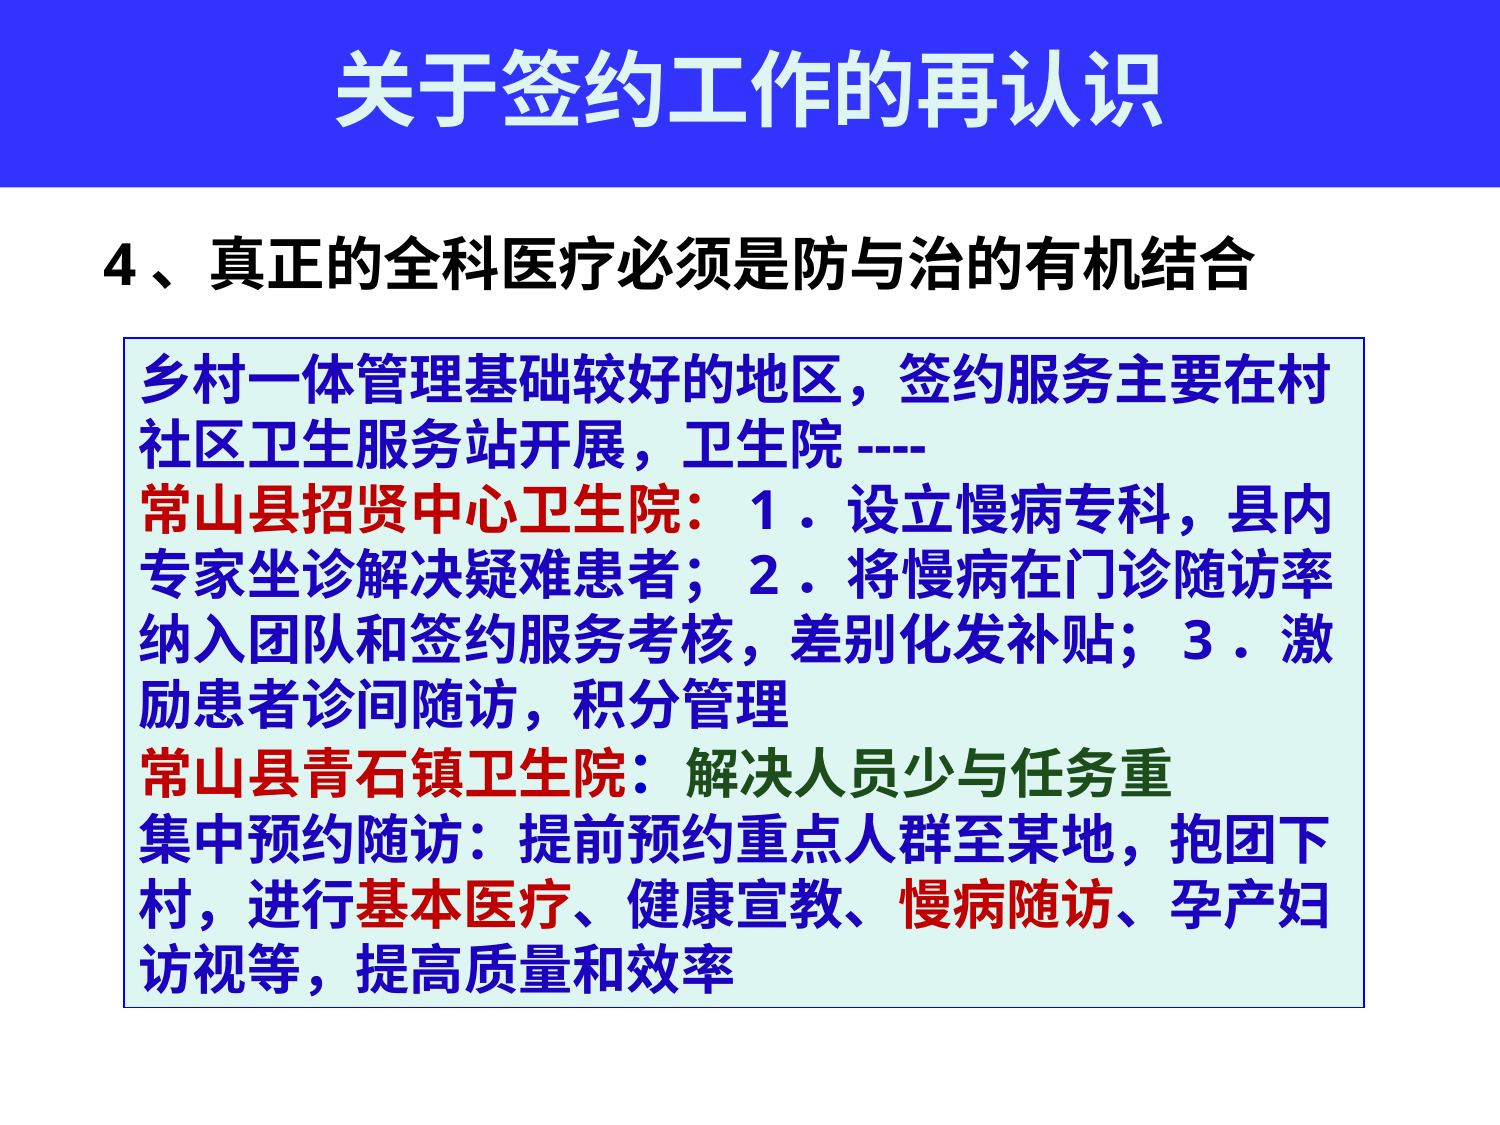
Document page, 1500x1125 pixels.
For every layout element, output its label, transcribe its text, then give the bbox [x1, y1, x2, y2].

text_box 关于签约工作的再认识 [0, 0, 1500, 188]
text_box 乡村一体管理基础较好的地区，签约服务主要在村社区卫生服务站开展，卫生院---- 常山县招贤中心卫生院：1．设立慢病专科，县内专家坐诊解决疑难患者；2．将慢病在门诊随访率纳入团队和签约服务考核，差别化发补贴；3．激励患者诊间随访，积分管理 常山县青石镇卫生院：解决人员少与任务重 集中预约随访：提前预约重点人群至某地，抱团下村，进行基本医疗、健康宣教、慢病随访、孕产妇访视等，提高质量和效率 [123, 338, 1365, 1008]
text_box 4、真正的全科医疗必须是防与治的有机结合 [88, 219, 1400, 305]
